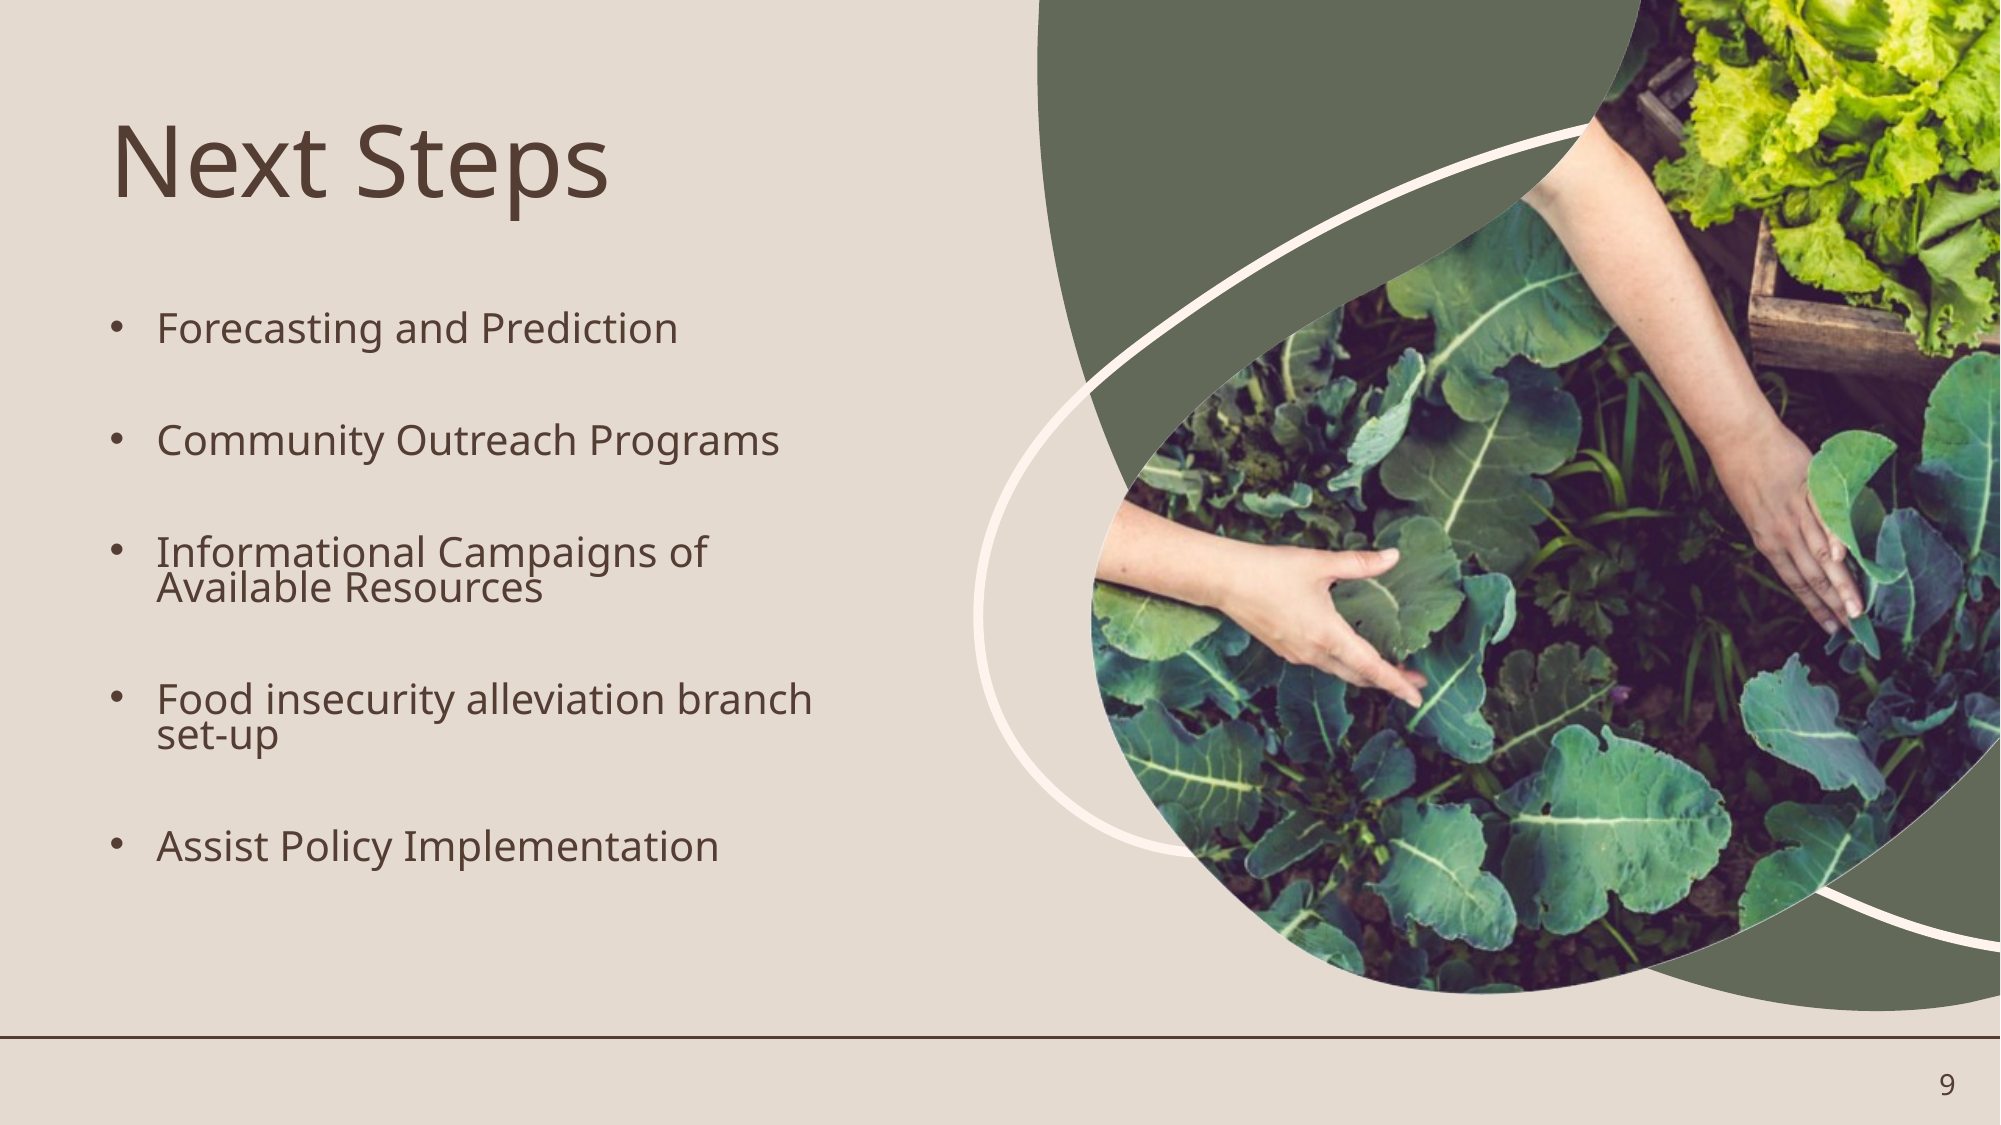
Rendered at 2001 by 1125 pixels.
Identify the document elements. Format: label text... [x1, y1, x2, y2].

list Forecasting and Prediction Community Outreach Programs Informational Campaigns of Available Resources Food insecurity alleviation branch set-up Assist Policy Implementation [94, 308, 845, 1037]
picture [1090, 0, 2000, 995]
title Next Steps [94, 115, 1090, 227]
slide_number 9 [1808, 1060, 1971, 1112]
